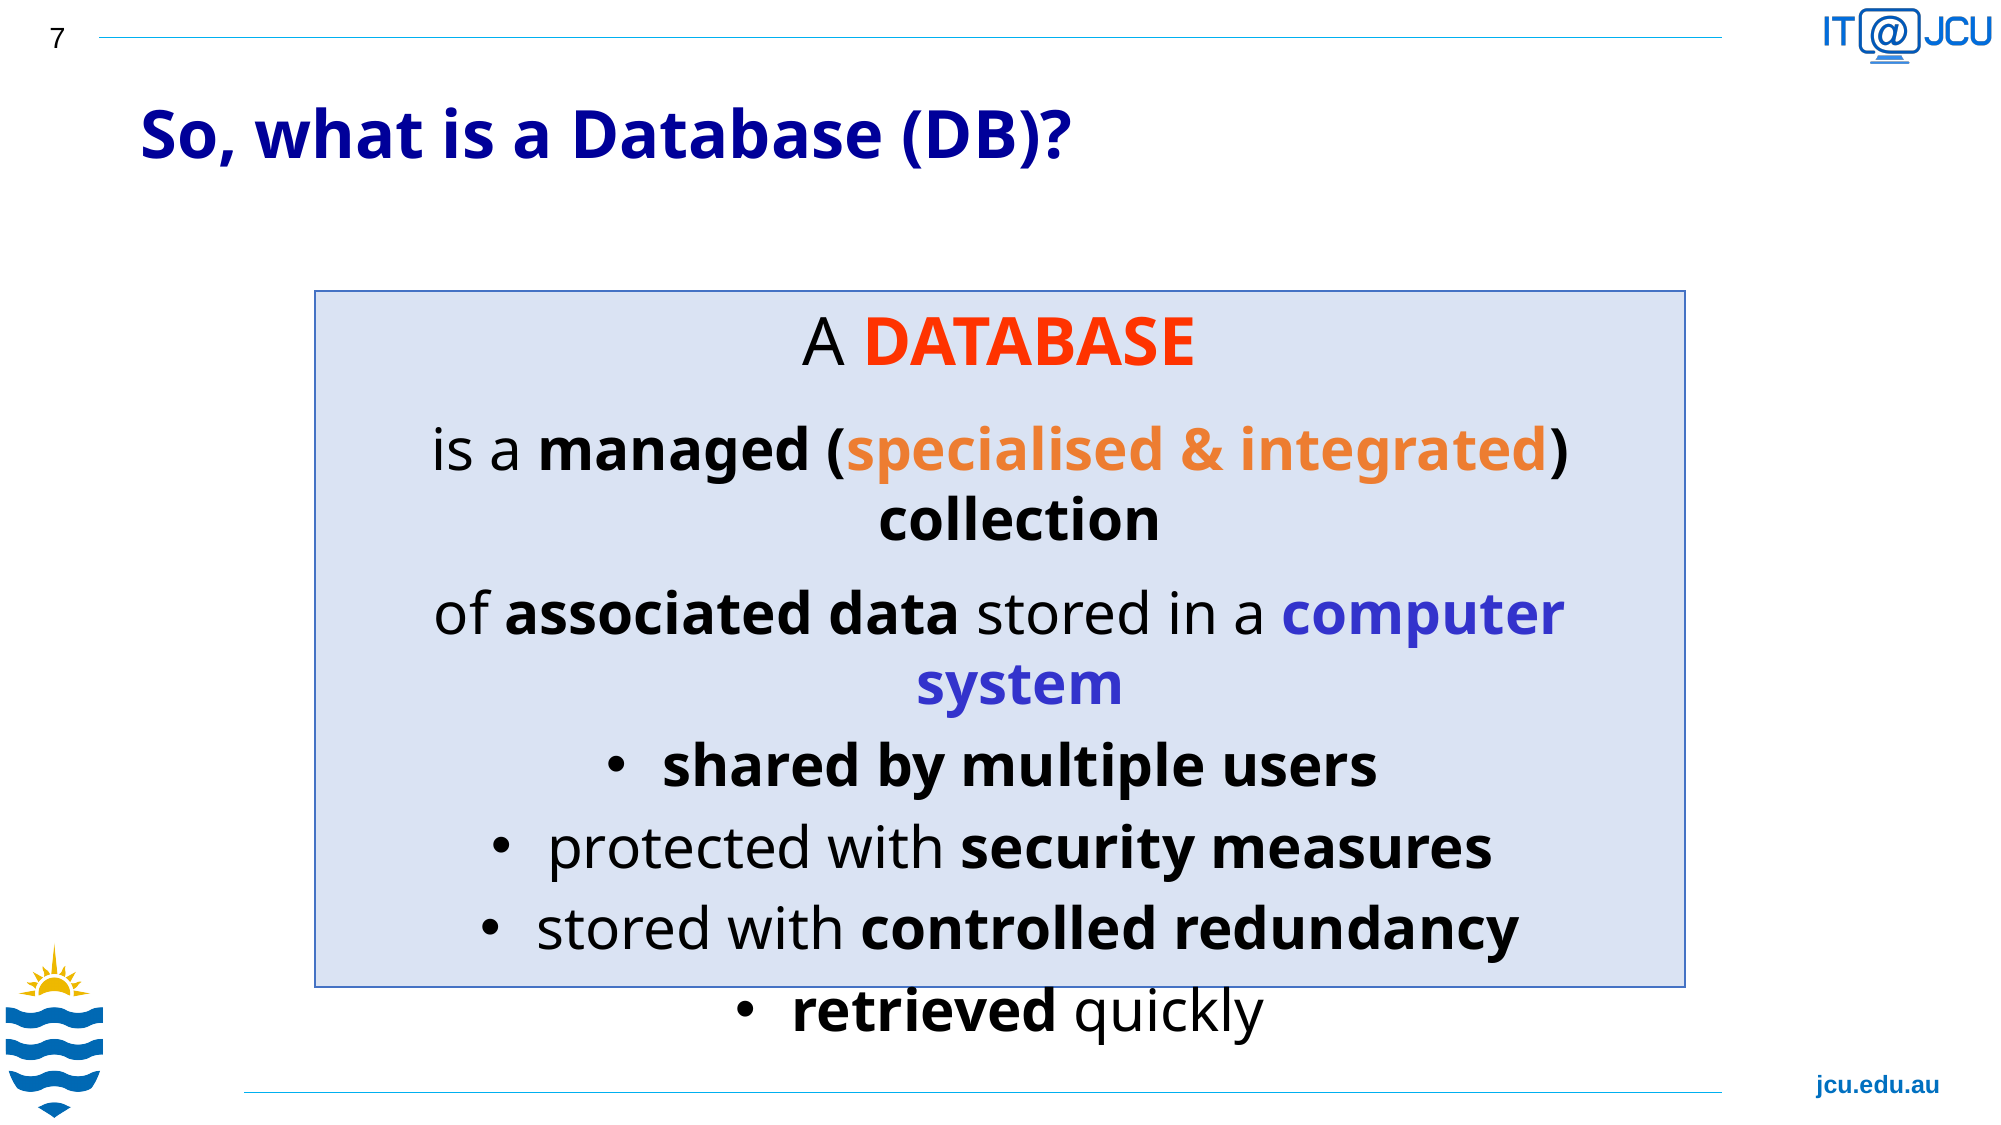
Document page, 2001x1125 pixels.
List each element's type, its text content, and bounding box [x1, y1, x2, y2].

picture [1822, 6, 1995, 67]
text_box [762, 1037, 1238, 1113]
text_box A DATABASE is a managed (specialised & integrated) collection of associated data stored in a computer system shared by multiple users protected with security measures stored with controlled redundancy retrieved quickly [314, 290, 1686, 988]
picture [0, 942, 110, 1125]
text_box So, what is a Database (DB)? [125, 84, 1201, 180]
